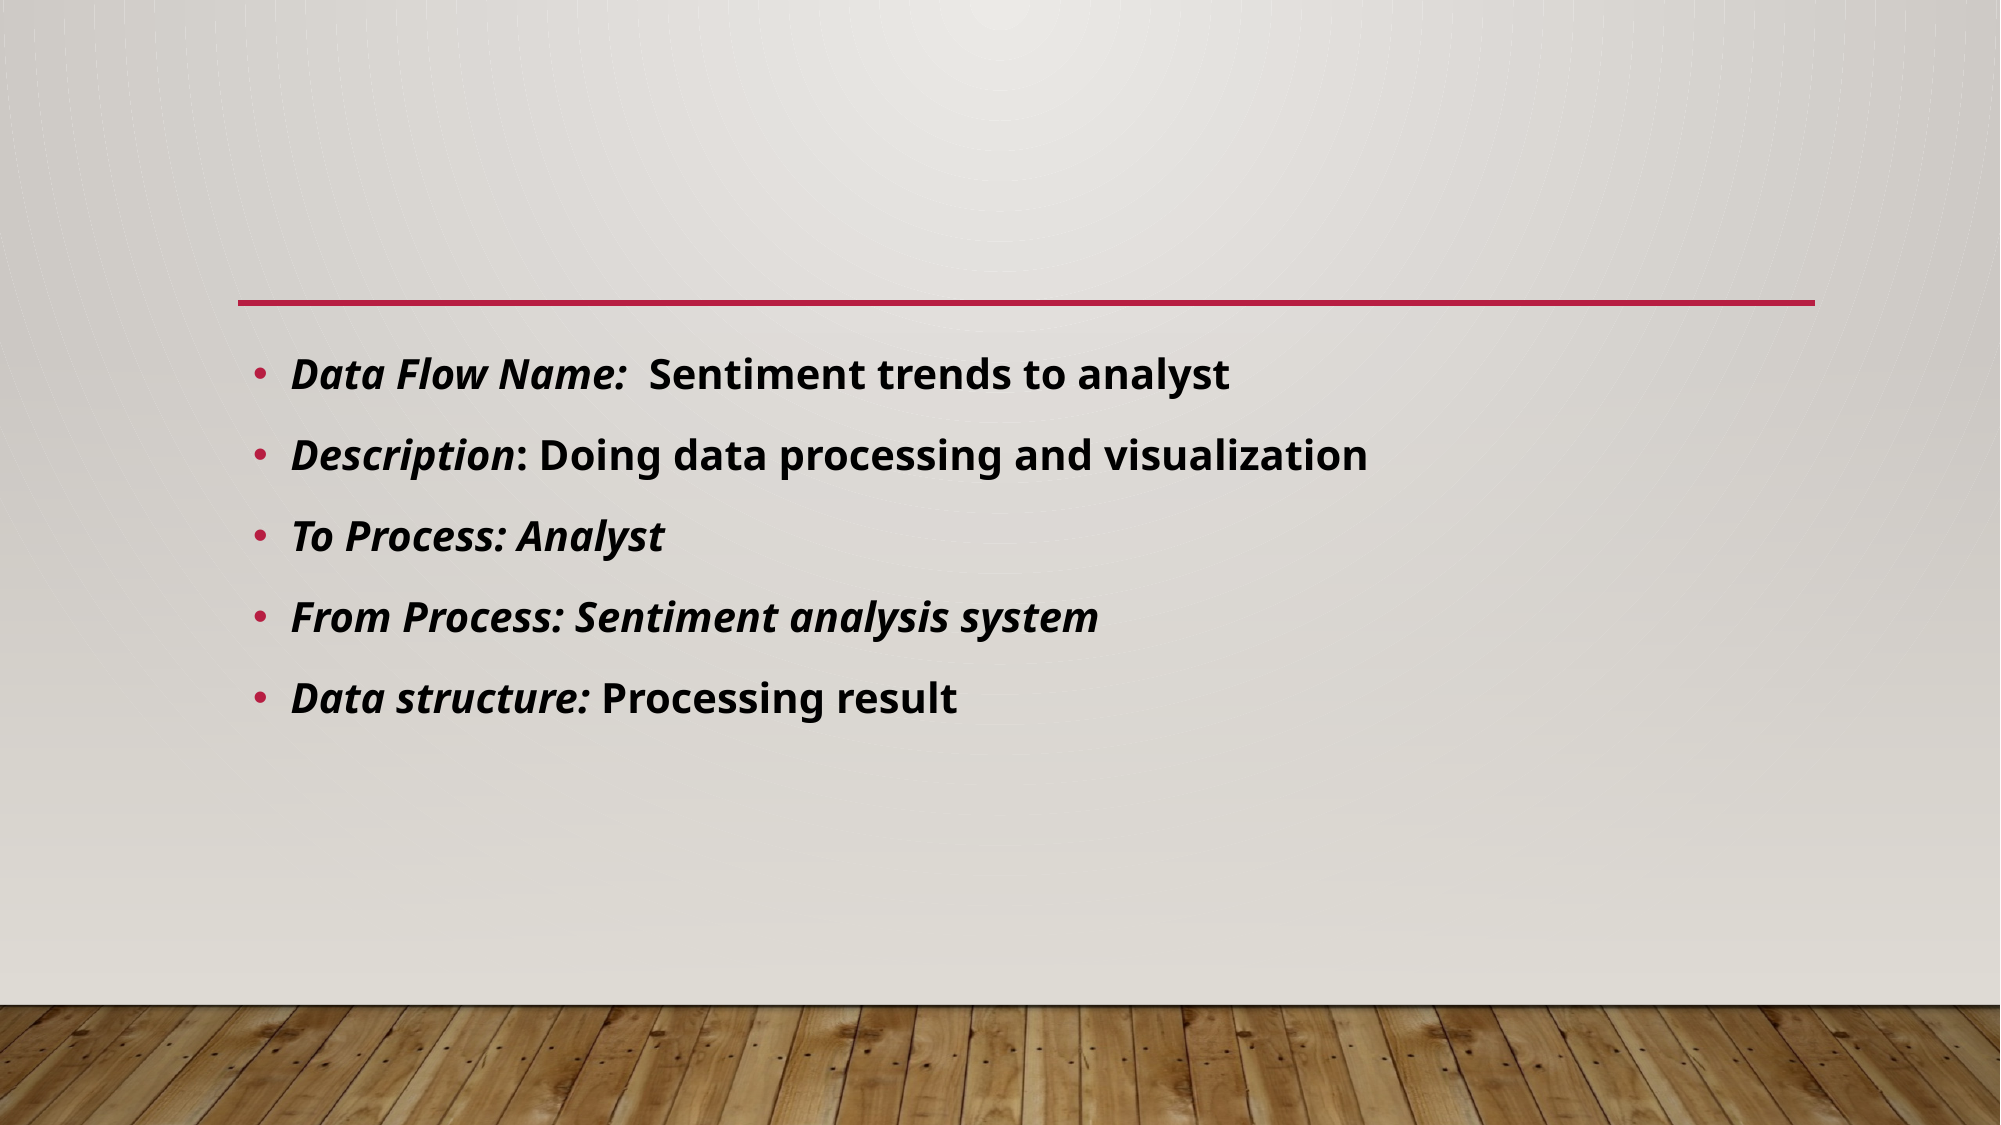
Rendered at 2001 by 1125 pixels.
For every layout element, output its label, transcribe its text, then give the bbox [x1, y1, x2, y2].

list Data Flow Name: Sentiment trends to analyst Description: Doing data processing and visualization To Process: Analyst From Process: Sentiment analysis system Data structure: Processing result [238, 330, 1814, 897]
picture [0, 1005, 2000, 1125]
